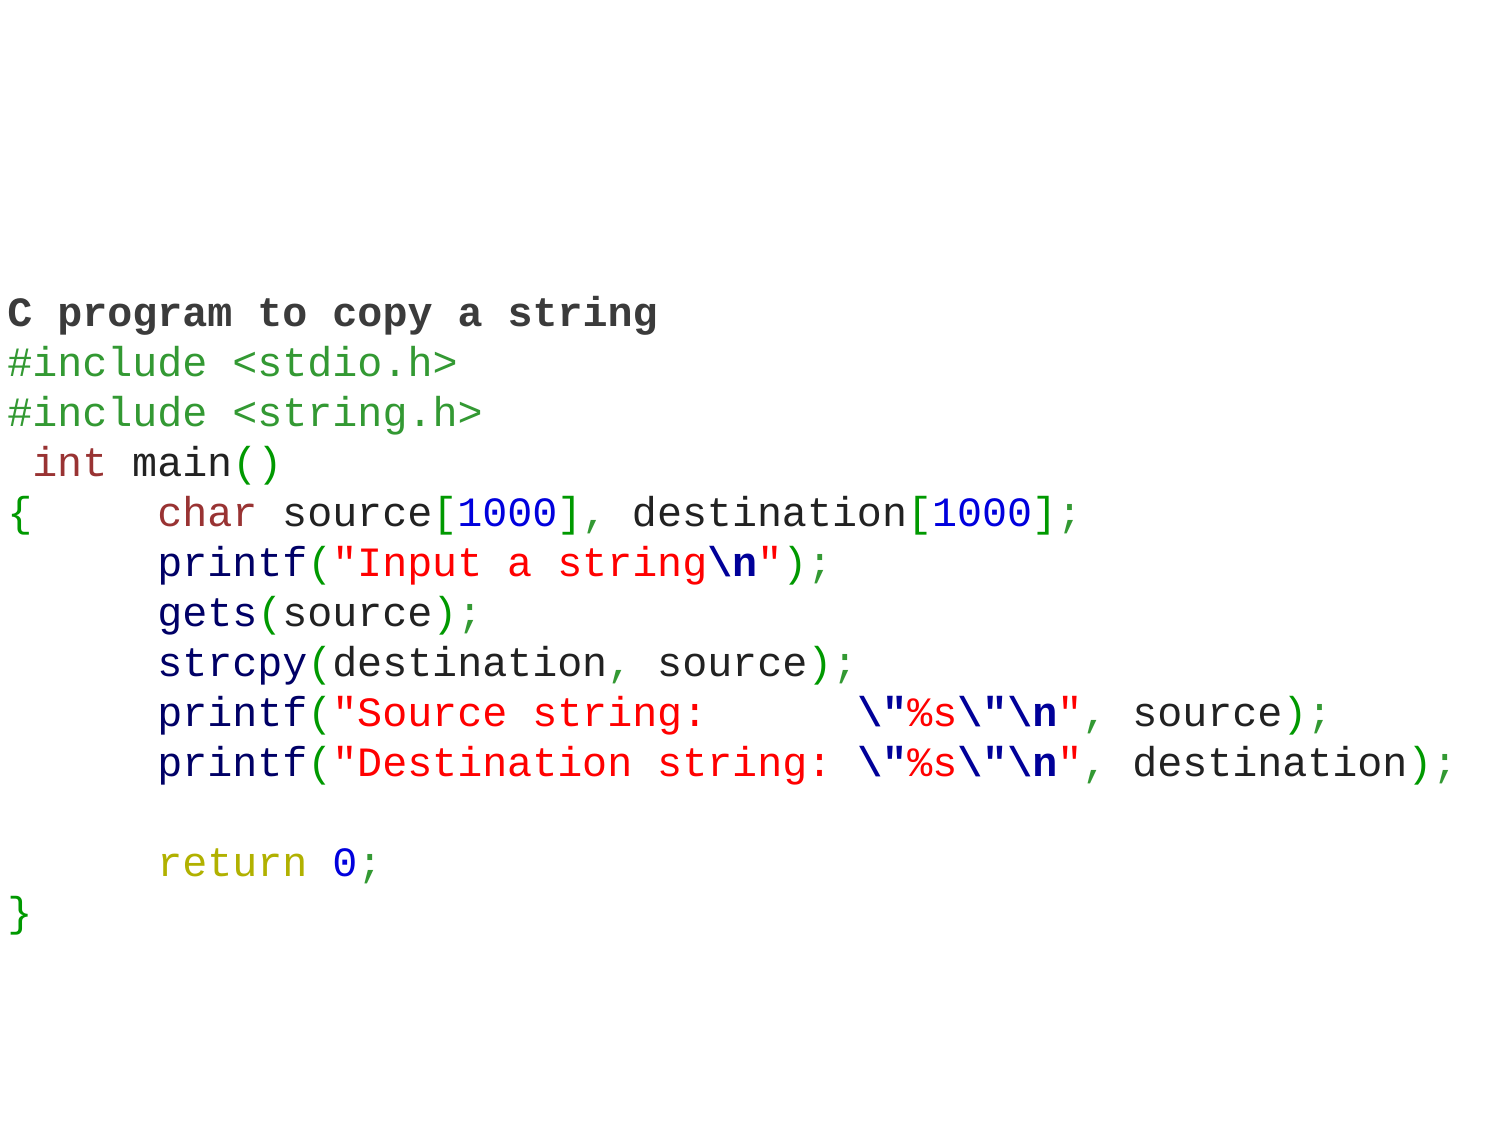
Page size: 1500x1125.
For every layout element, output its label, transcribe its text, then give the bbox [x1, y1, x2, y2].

text_box C program to copy a string #include <stdio.h> #include <string.h> int main() { char source[1000], destination[1000]; printf("Input a string\n"); gets(source); strcpy(destination, source); printf("Source string: \"%s\"\n", source); printf("Destination string: \"%s\"\n", destination); return 0; } [7, 284, 1491, 935]
